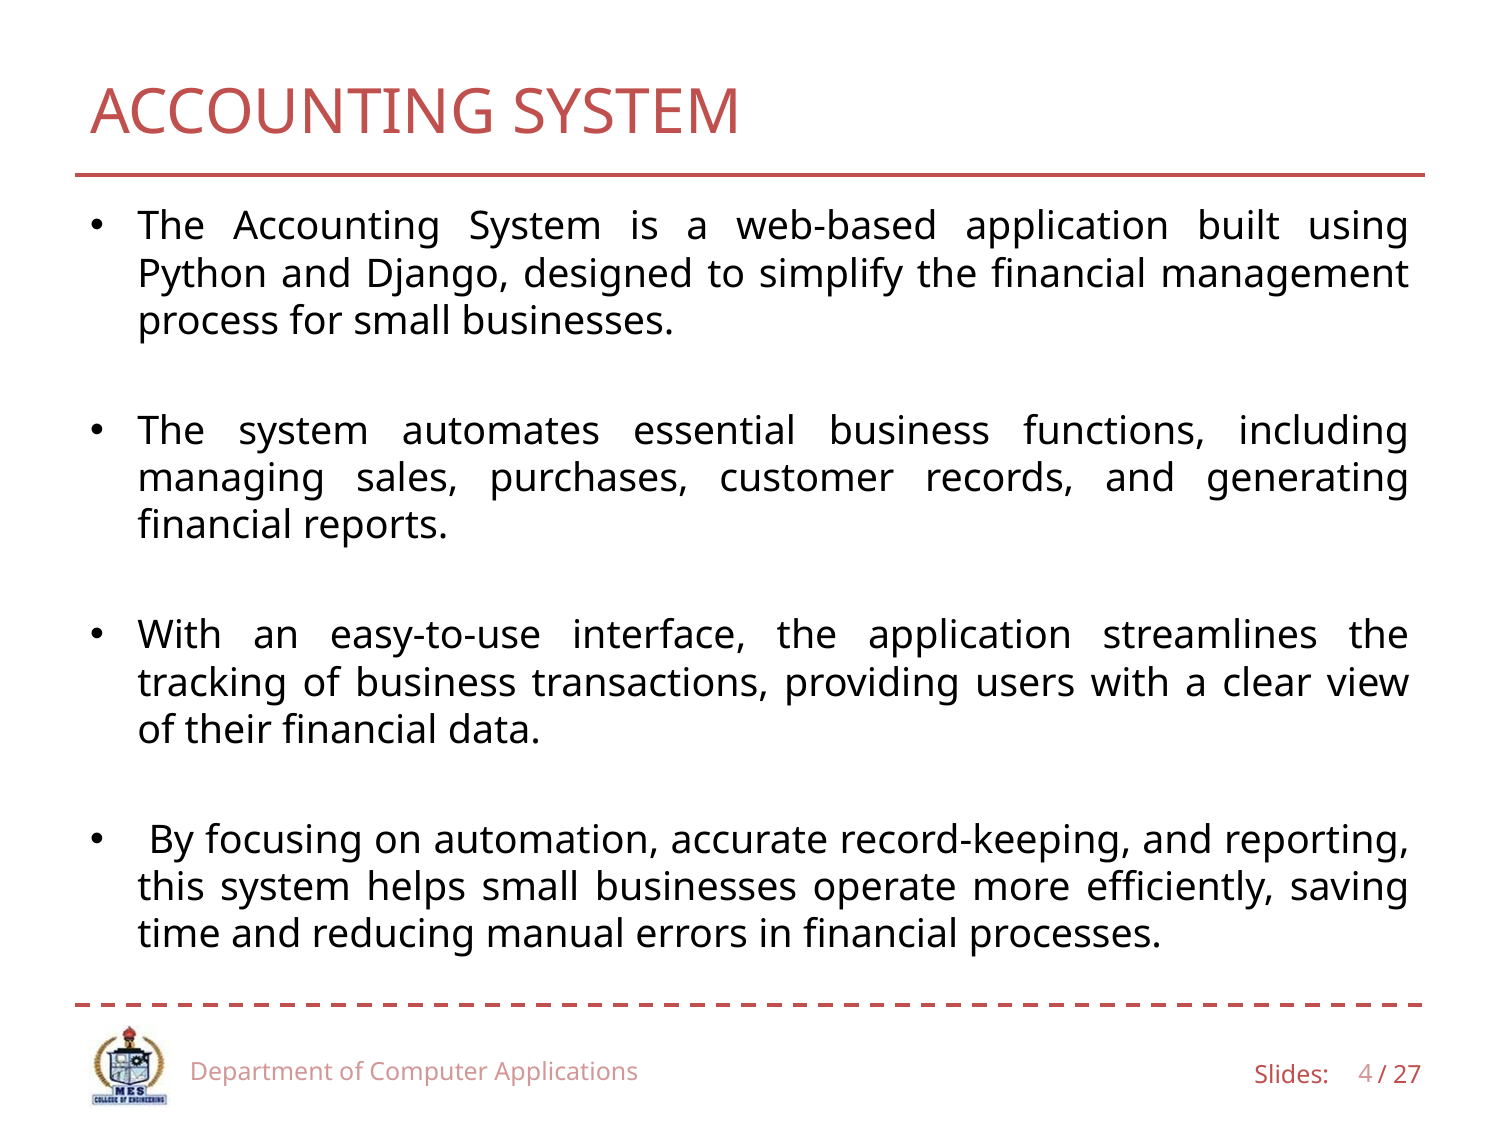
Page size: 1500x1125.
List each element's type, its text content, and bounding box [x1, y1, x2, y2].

footer Department of Computer Applications [174, 1042, 675, 1103]
title ACCOUNTING SYSTEM [73, 36, 1427, 182]
list The Accounting System is a web-based application built using Python and Django, designed to simplify the financial management process for small businesses. The system automates essential business functions, including managing sales, purchases, customer records, and generating financial reports. With an easy-to-use interface, the application streamlines the tracking of business transactions, providing users with a clear view of their financial data. By focusing on automation, accurate record-keeping, and reporting, this system helps small businesses operate more efficiently, saving time and reducing manual errors in financial processes. [75, 193, 1425, 1005]
picture [87, 1023, 171, 1109]
slide_number 4 [1325, 1044, 1388, 1105]
